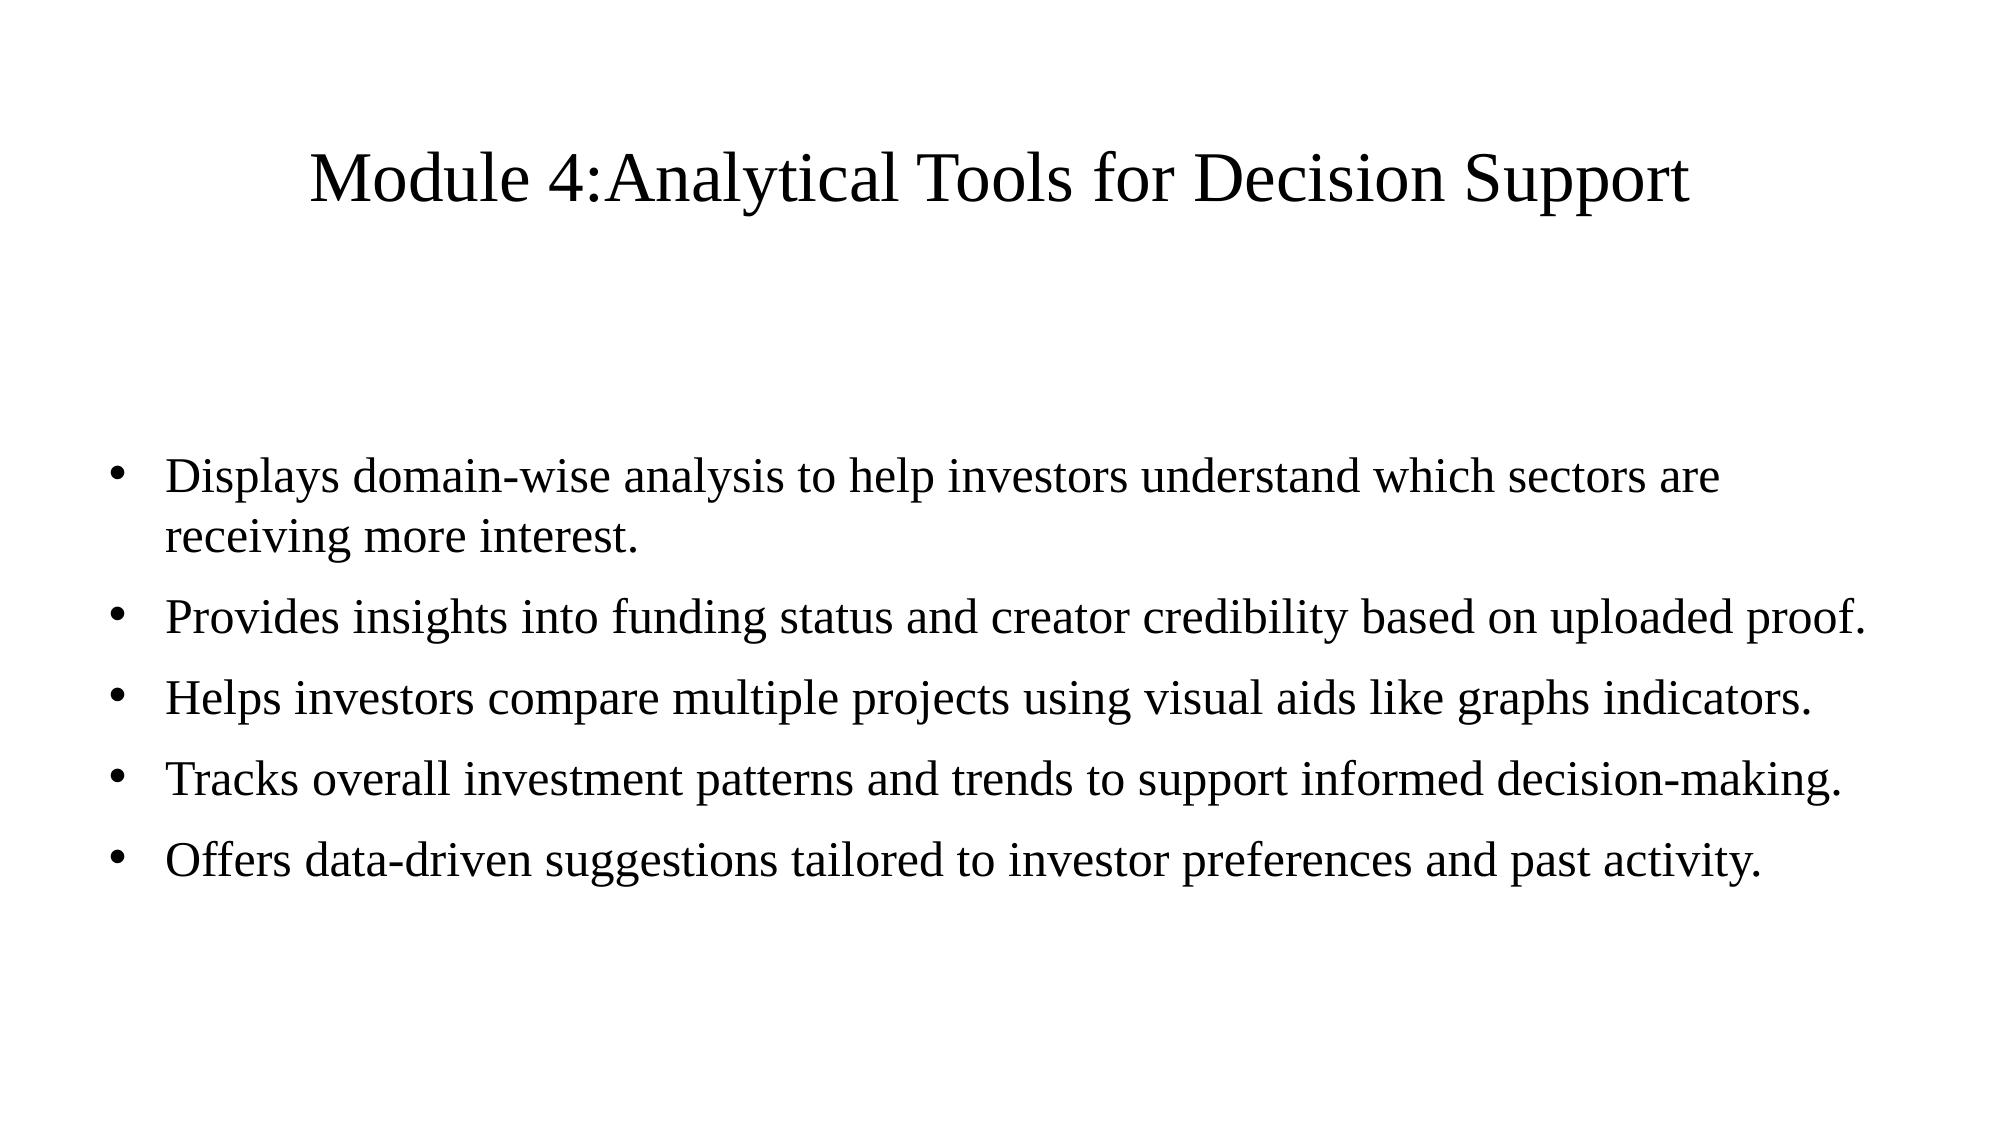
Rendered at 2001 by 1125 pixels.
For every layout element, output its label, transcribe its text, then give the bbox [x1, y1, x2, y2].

text_box Displays domain-wise analysis to help investors understand which sectors are receiving more interest. Provides insights into funding status and creator credibility based on uploaded proof. Helps investors compare multiple projects using visual aids like graphs indicators. Tracks overall investment patterns and trends to support informed decision-making. Offers data-driven suggestions tailored to investor preferences and past activity. [93, 303, 1907, 1025]
title Module 4:Analytical Tools for Decision Support [249, 99, 1750, 257]
